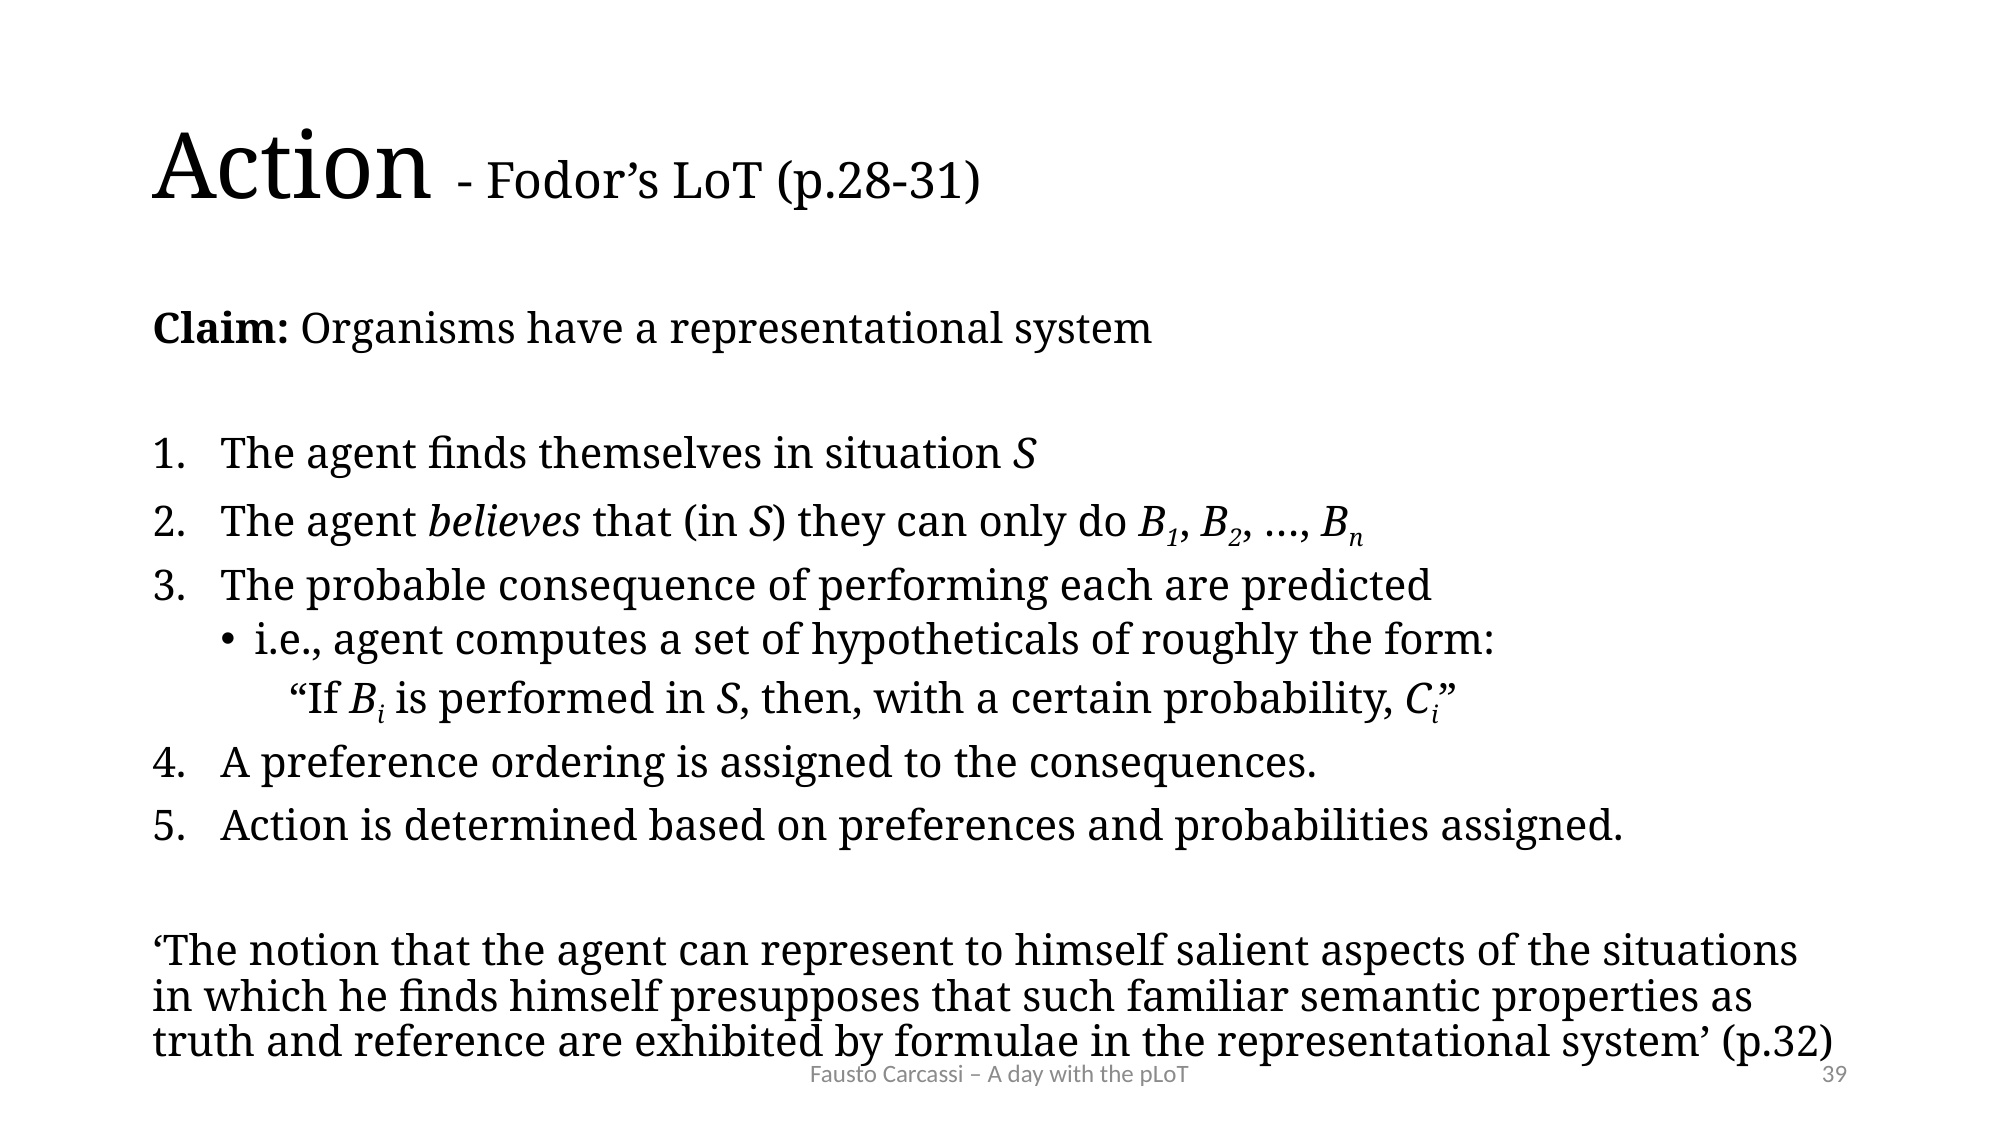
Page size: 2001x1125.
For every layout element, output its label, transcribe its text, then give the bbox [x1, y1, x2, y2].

footer Fausto Carcassi – A day with the pLoT [662, 1042, 1338, 1103]
list Claim: Organisms have a representational system The agent finds themselves in situation S The agent believes that (in S) they can only do B1, B2, …, Bn The probable consequence of performing each are predicted i.e., agent computes a set of hypotheticals of roughly the form: “If Bi is performed in S, then, with a certain probability, Ci” A preference ordering is assigned to the consequences. Action is determined based on preferences and probabilities assigned. ‘The notion that the agent can represent to himself salient aspects of the situations in which he finds himself presupposes that such familiar semantic properties as truth and reference are exhibited by formulae in the representational system’ (p.32) [137, 299, 1863, 1085]
title Action - Fodor’s LoT (p.28-31) [137, 59, 1863, 278]
slide_number 39 [1412, 1042, 1863, 1103]
